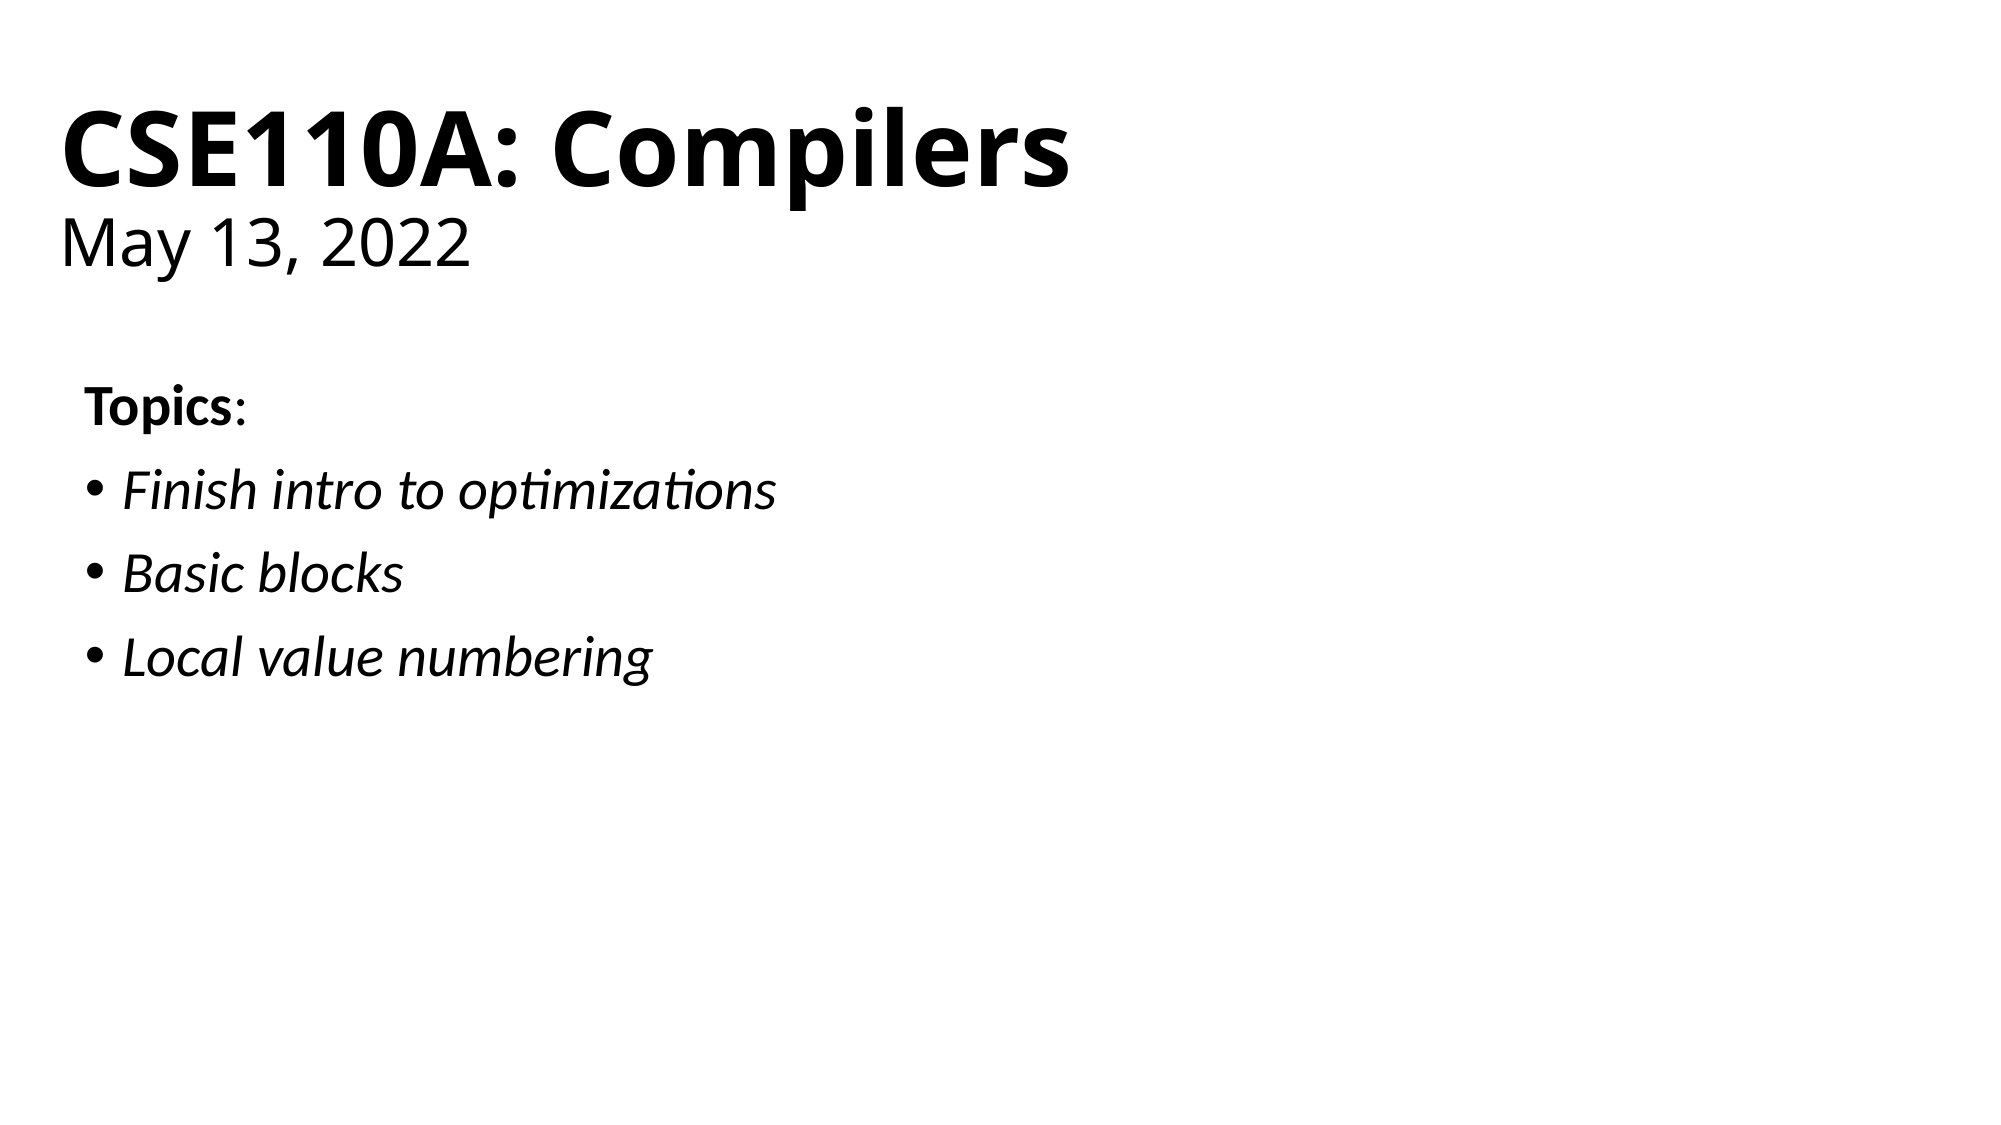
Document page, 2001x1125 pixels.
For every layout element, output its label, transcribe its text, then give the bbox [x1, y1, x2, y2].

list Topics: Finish intro to optimizations Basic blocks Local value numbering [69, 367, 1203, 1058]
title CSE110A: Compilers May 13, 2022 [44, 60, 1770, 316]
